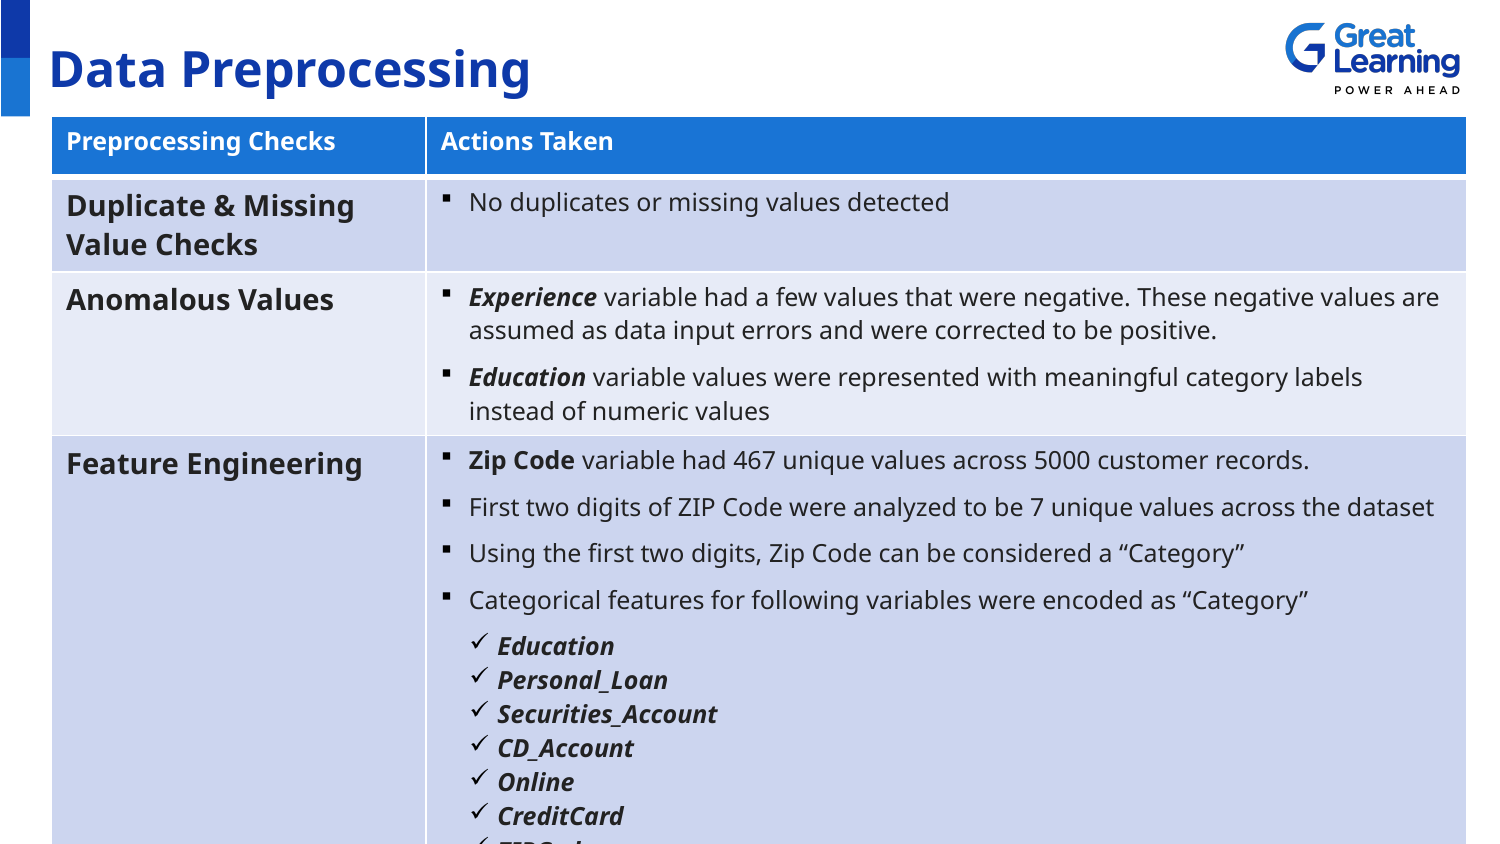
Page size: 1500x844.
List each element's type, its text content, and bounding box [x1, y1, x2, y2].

picture [1258, 11, 1487, 106]
title Data Preprocessing [33, 22, 1431, 117]
table_cell No duplicates or missing values detected [427, 180, 1466, 271]
table_cell Duplicate & Missing Value Checks [52, 180, 425, 271]
table_header Actions Taken [427, 117, 1466, 174]
table_cell Zip Code variable had 467 unique values across 5000 customer records. First two digits of ZIP Code were analyzed to be 7 unique values across the dataset Using the first two digits, Zip Code can be considered a “Category” Categorical features for following variables were encoded as “Category” Education Personal_Loan Securities_Account CD_Account Online CreditCard ZIPCode [427, 436, 1466, 844]
table_cell Experience variable had a few values that were negative. These negative values are assumed as data input errors and were corrected to be positive. Education variable values were represented with meaningful category labels instead of numeric values [427, 273, 1466, 435]
table_cell Anomalous Values [52, 273, 425, 435]
table_cell Feature Engineering [52, 436, 425, 844]
table_header Preprocessing Checks [52, 117, 425, 174]
